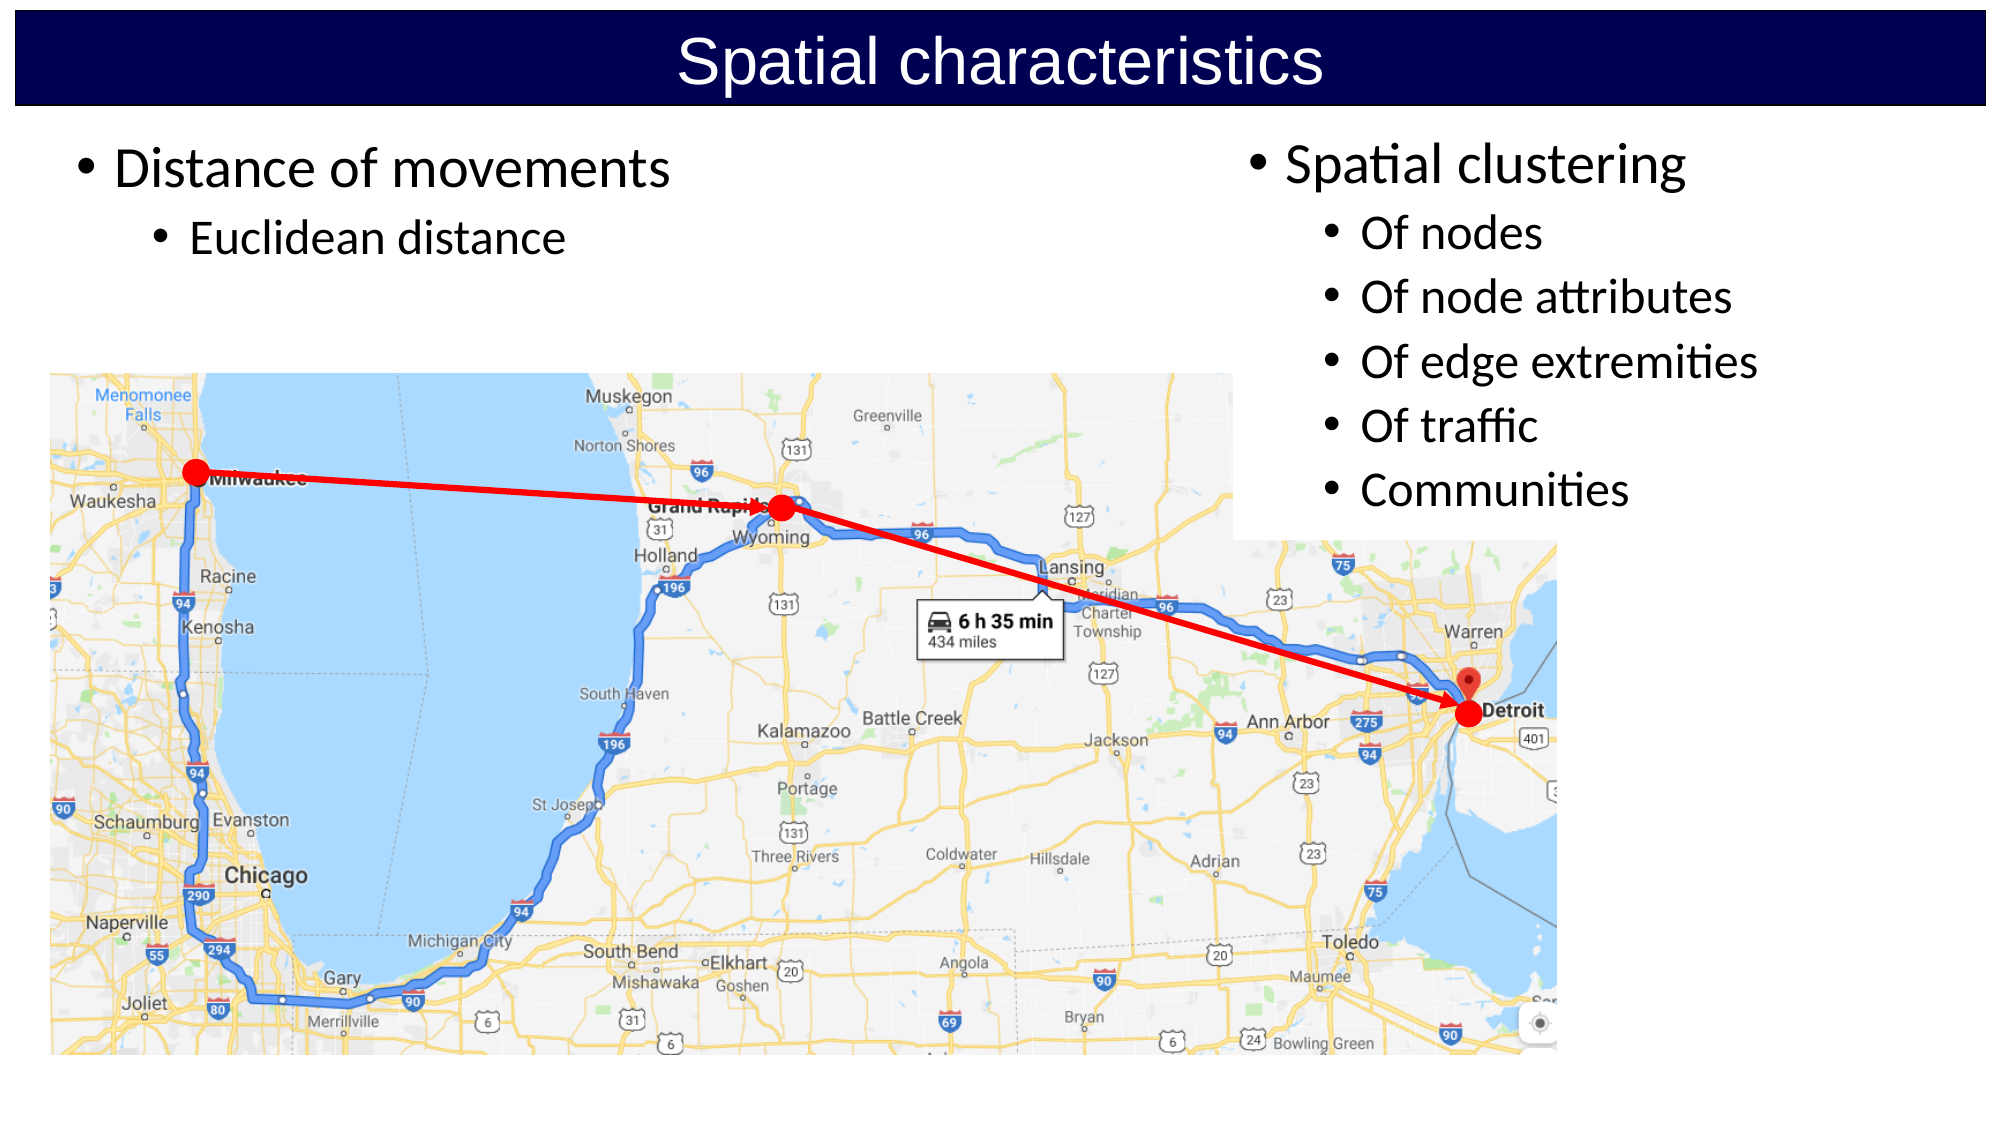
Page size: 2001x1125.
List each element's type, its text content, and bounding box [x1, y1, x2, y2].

picture [50, 373, 1557, 1055]
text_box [794, 508, 1460, 706]
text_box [209, 472, 769, 509]
text_box Spatial characteristics [15, 10, 1986, 105]
text_box Spatial clustering Of nodes Of node attributes Of edge extremities Of traffic Communities [1233, 125, 1906, 541]
list Distance of movements Euclidean distance [61, 130, 771, 373]
